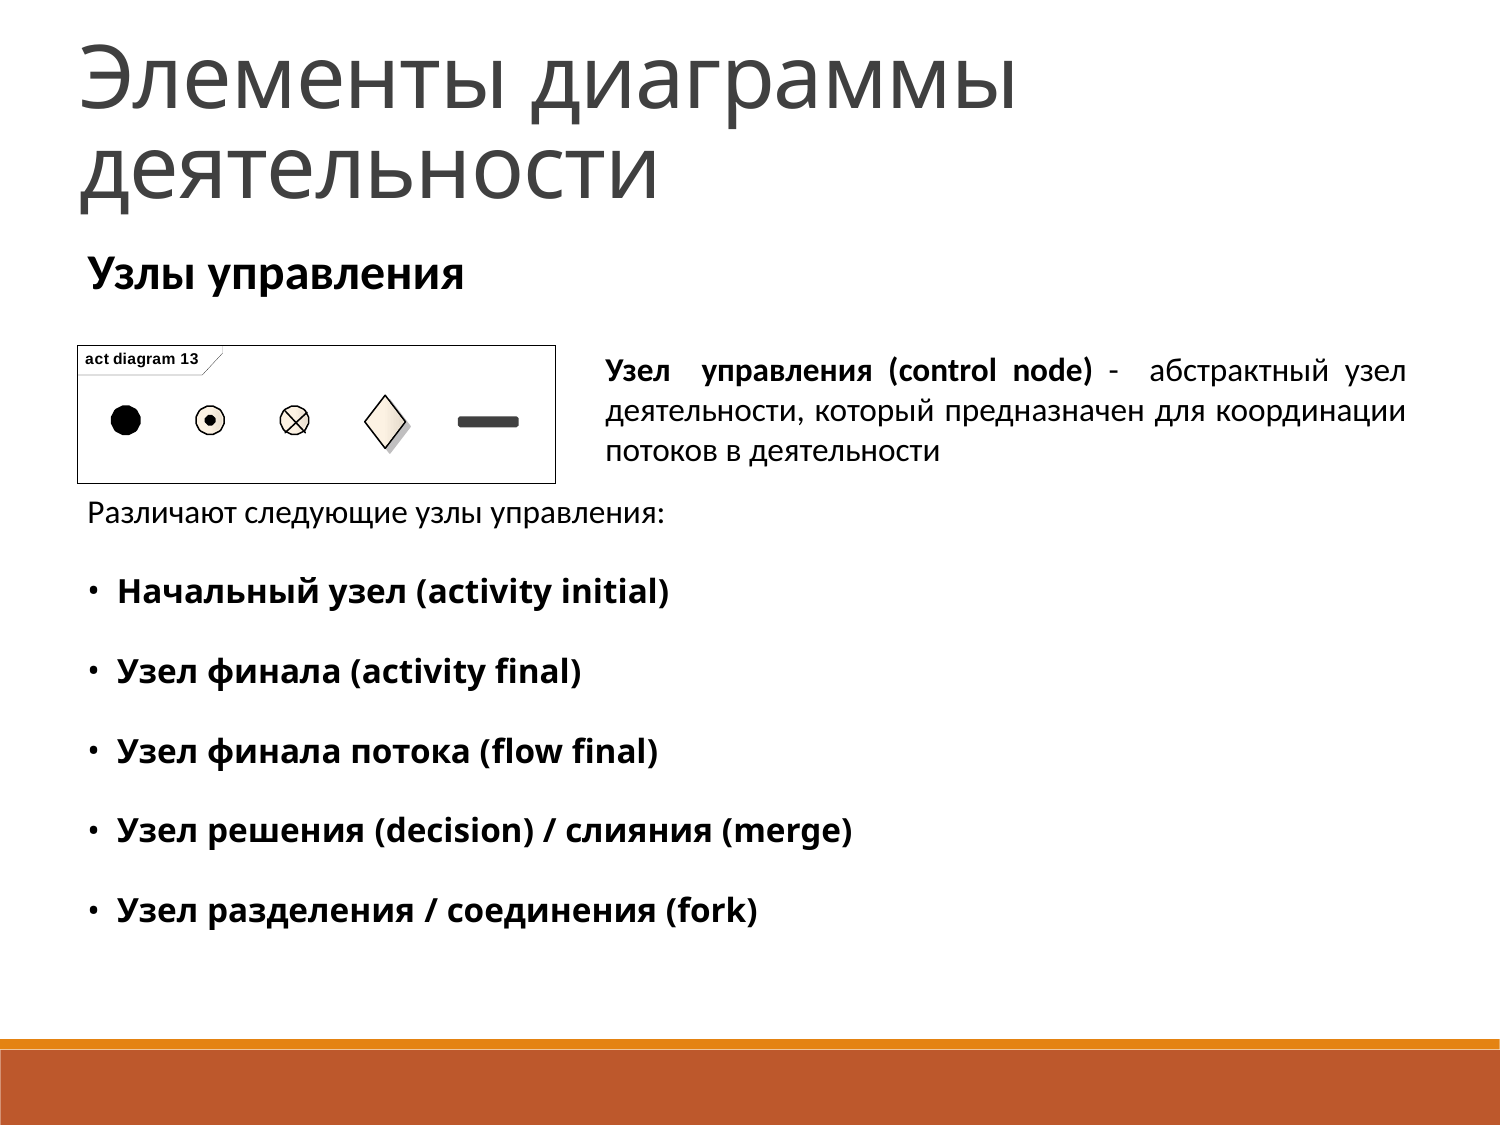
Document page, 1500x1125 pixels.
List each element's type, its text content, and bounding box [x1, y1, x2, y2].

text_box Узлы управления [72, 231, 512, 307]
text_box Различают следующие узлы управления: Начальный узел (activity initial) Узел финала (activity final) Узел финала потока (flow final) Узел решения (decision) / слияния (merge) Узел разделения / соединения (fork) [72, 482, 1419, 937]
text_box Узел управления (control node) - абстрактный узел деятельности, который предназначен для координации потоков в деятельности [590, 340, 1423, 475]
picture [72, 340, 561, 488]
title Элементы диаграммы деятельности [64, 28, 1414, 224]
